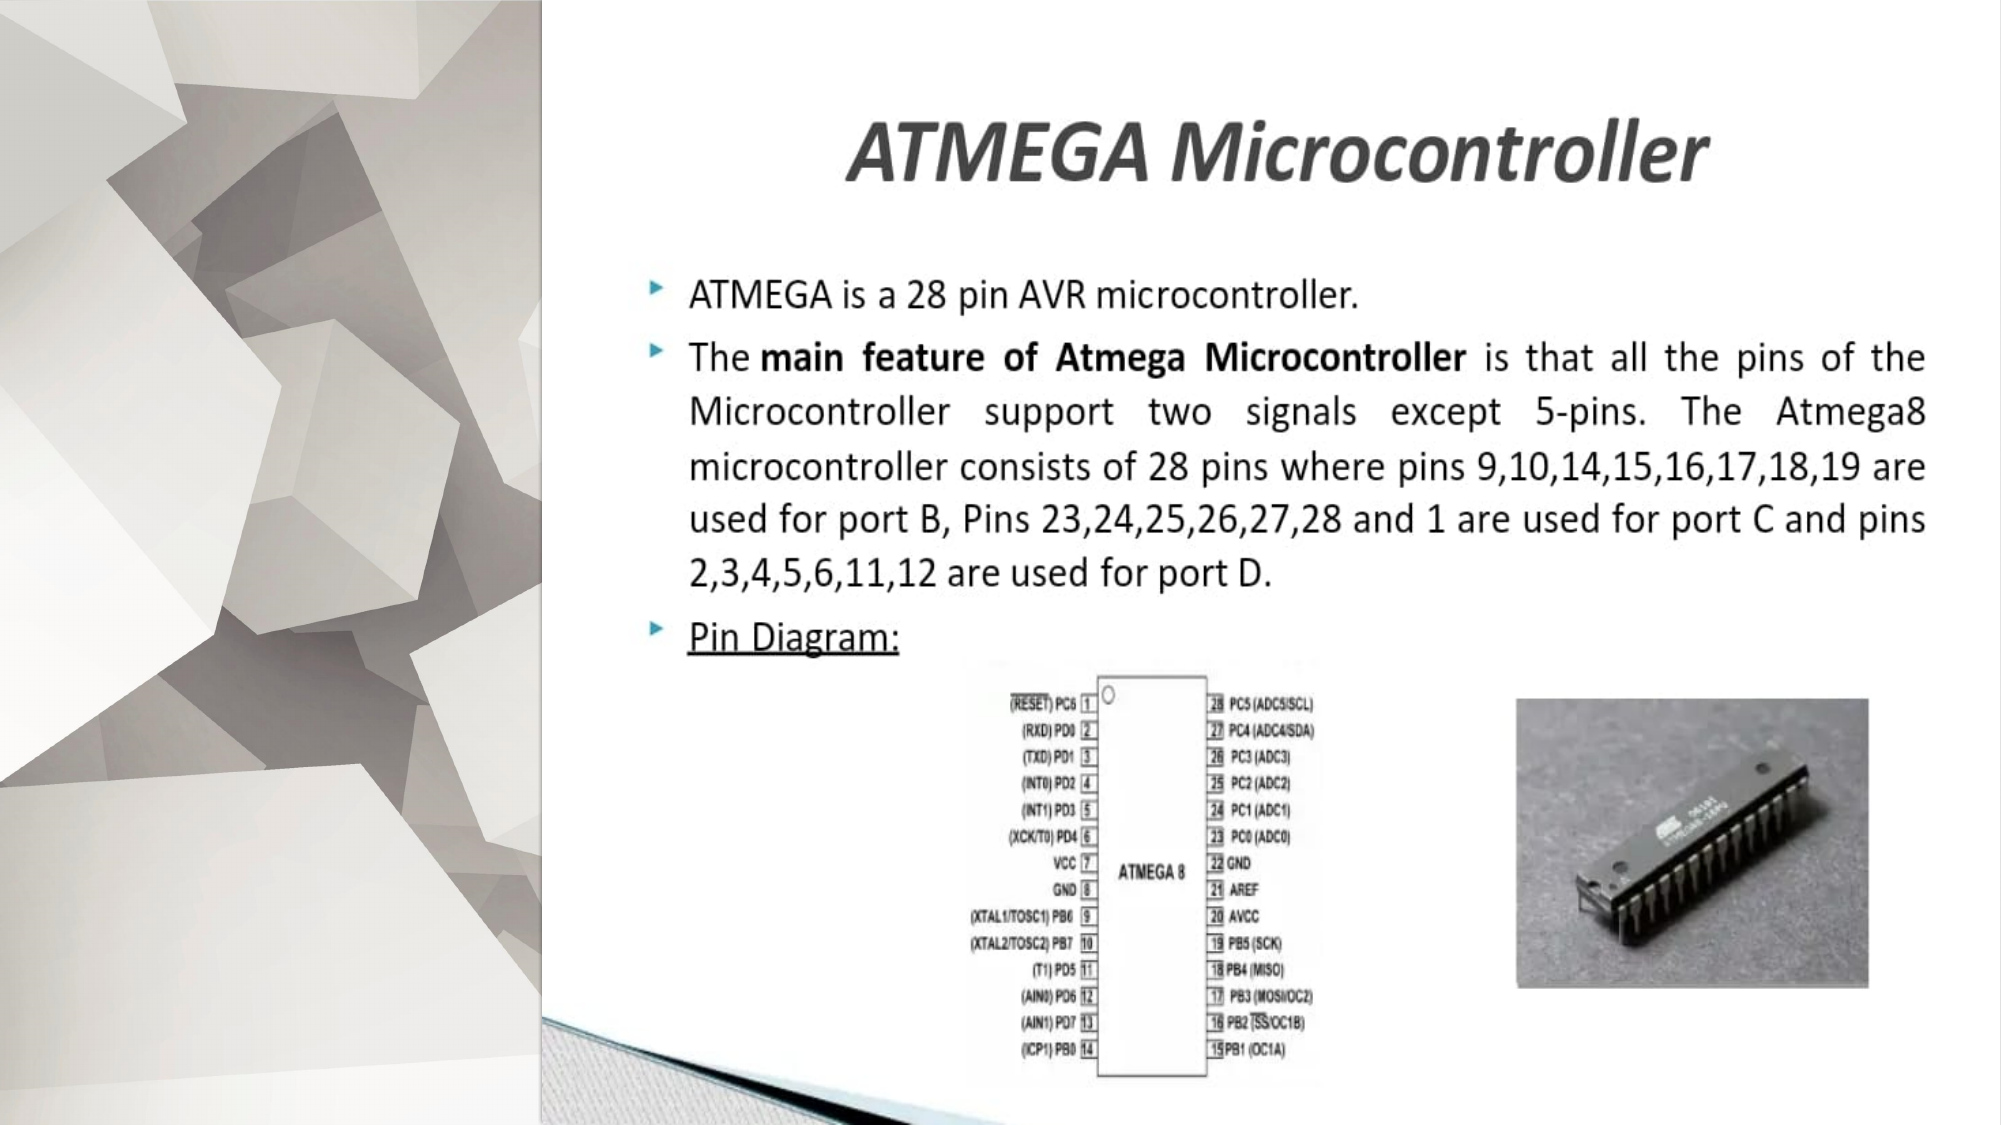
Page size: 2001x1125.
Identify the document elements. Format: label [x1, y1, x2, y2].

list [541, 0, 2000, 1125]
picture [0, 0, 541, 1125]
